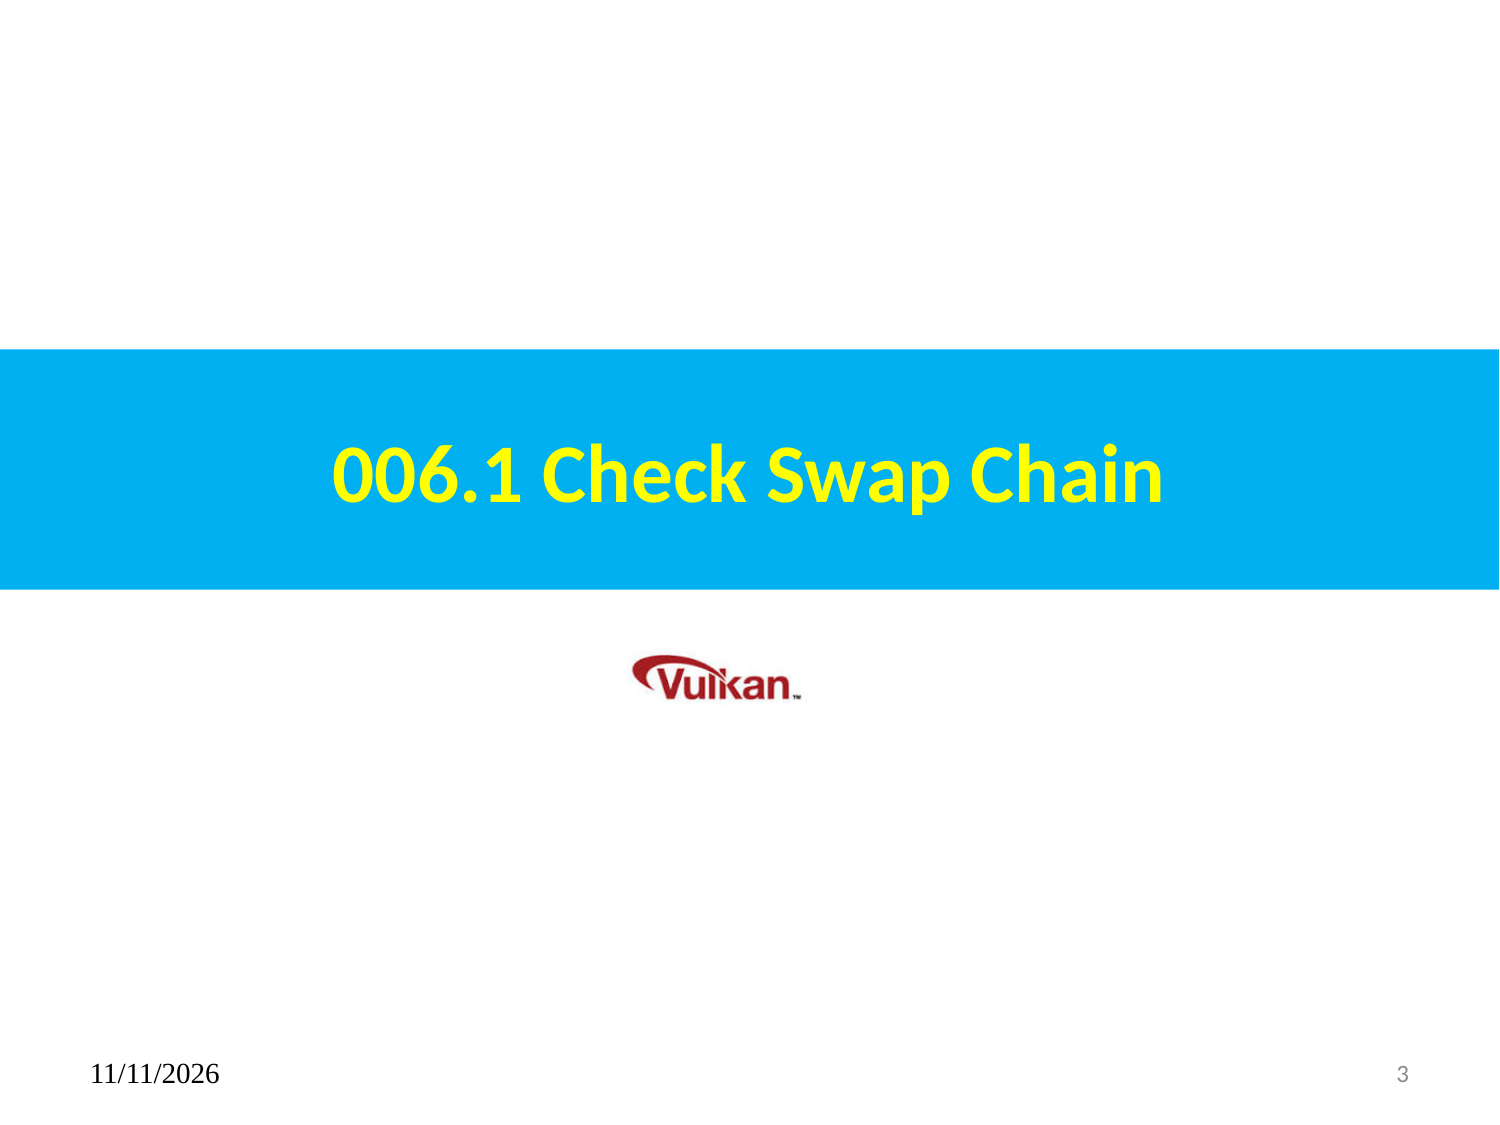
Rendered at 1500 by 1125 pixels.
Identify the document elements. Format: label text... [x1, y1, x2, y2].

picture [584, 607, 849, 748]
slide_number 3 [1074, 1042, 1424, 1102]
title 006.1 Check Swap Chain [0, 349, 1499, 590]
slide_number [75, 1042, 424, 1102]
